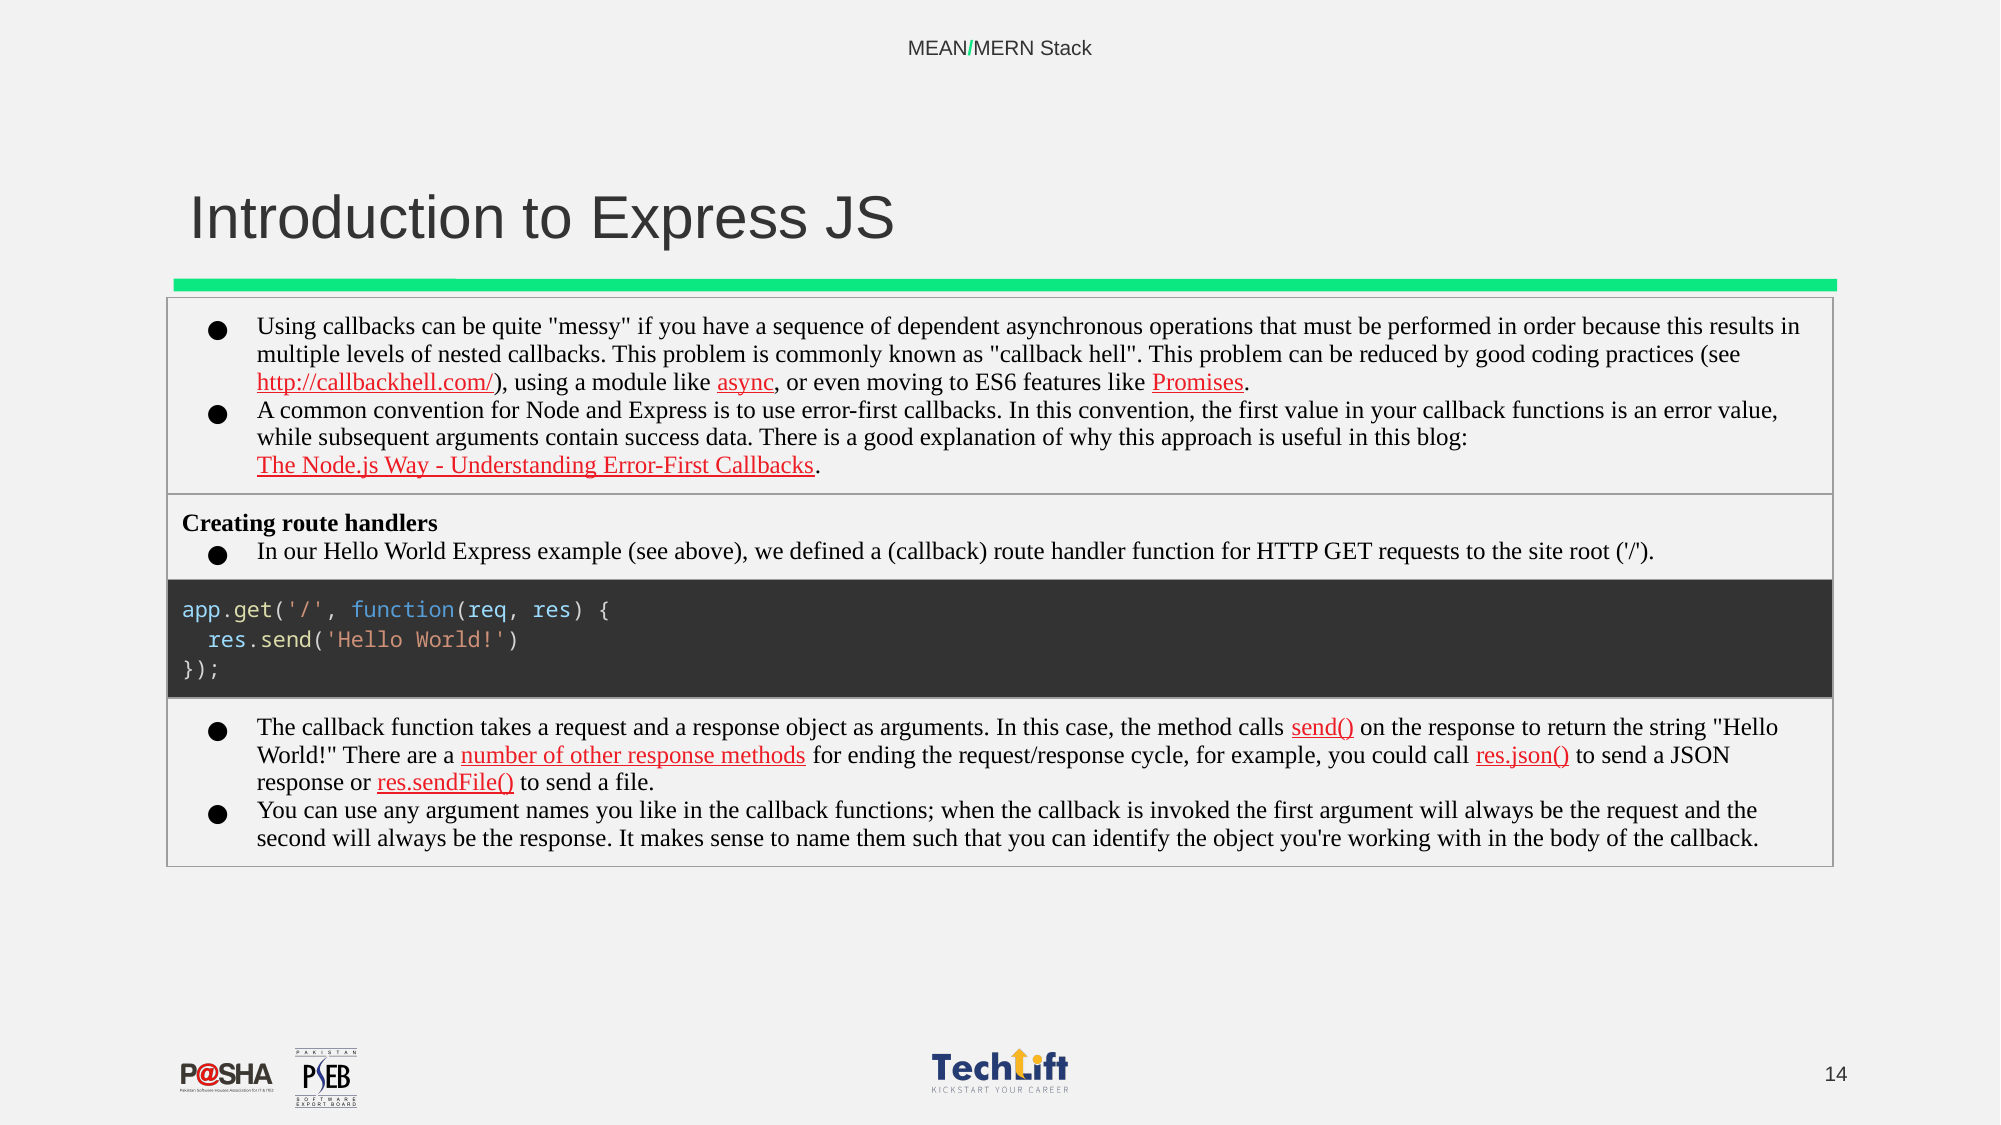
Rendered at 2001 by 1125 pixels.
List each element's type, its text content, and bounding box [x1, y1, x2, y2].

slide_number ‹#› [1412, 1042, 1863, 1103]
title Introduction to Express JS [174, 156, 1825, 259]
picture [295, 1048, 357, 1108]
picture [932, 1048, 1068, 1093]
table_cell app.get('/', function(req, res) { res.send('Hello World!') }); [168, 580, 1832, 697]
table_header Using callbacks can be quite "messy" if you have a sequence of dependent asynchronous operations that must be performed in order because this results in multiple levels of nested callbacks. This problem is commonly known as "callback hell". This problem can be reduced by good coding practices (see http://callbackhell.com/), using a module like async, or even moving to ES6 features like Promises. A common convention for Node and Express is to use error-first callbacks. In this convention, the first value in your callback functions is an error value, while subsequent arguments contain success data. There is a good explanation of why this approach is useful in this blog: The Node.js Way - Understanding Error-First Callbacks. [168, 298, 1832, 493]
table_cell Creating route handlers In our Hello World Express example (see above), we defined a (callback) route handler function for HTTP GET requests to the site root ('/'). [168, 495, 1832, 579]
footer MEAN/MERN Stack [662, 17, 1338, 77]
table_cell The callback function takes a request and a response object as arguments. In this case, the method calls send() on the response to return the string "Hello World!" There are a number of other response methods for ending the request/response cycle, for example, you could call res.json() to send a JSON response or res.sendFile() to send a file. You can use any argument names you like in the callback functions; when the callback is invoked the first argument will always be the request and the second will always be the response. It makes sense to name them such that you can identify the object you're working with in the body of the callback. [168, 699, 1832, 866]
picture [180, 1063, 274, 1093]
